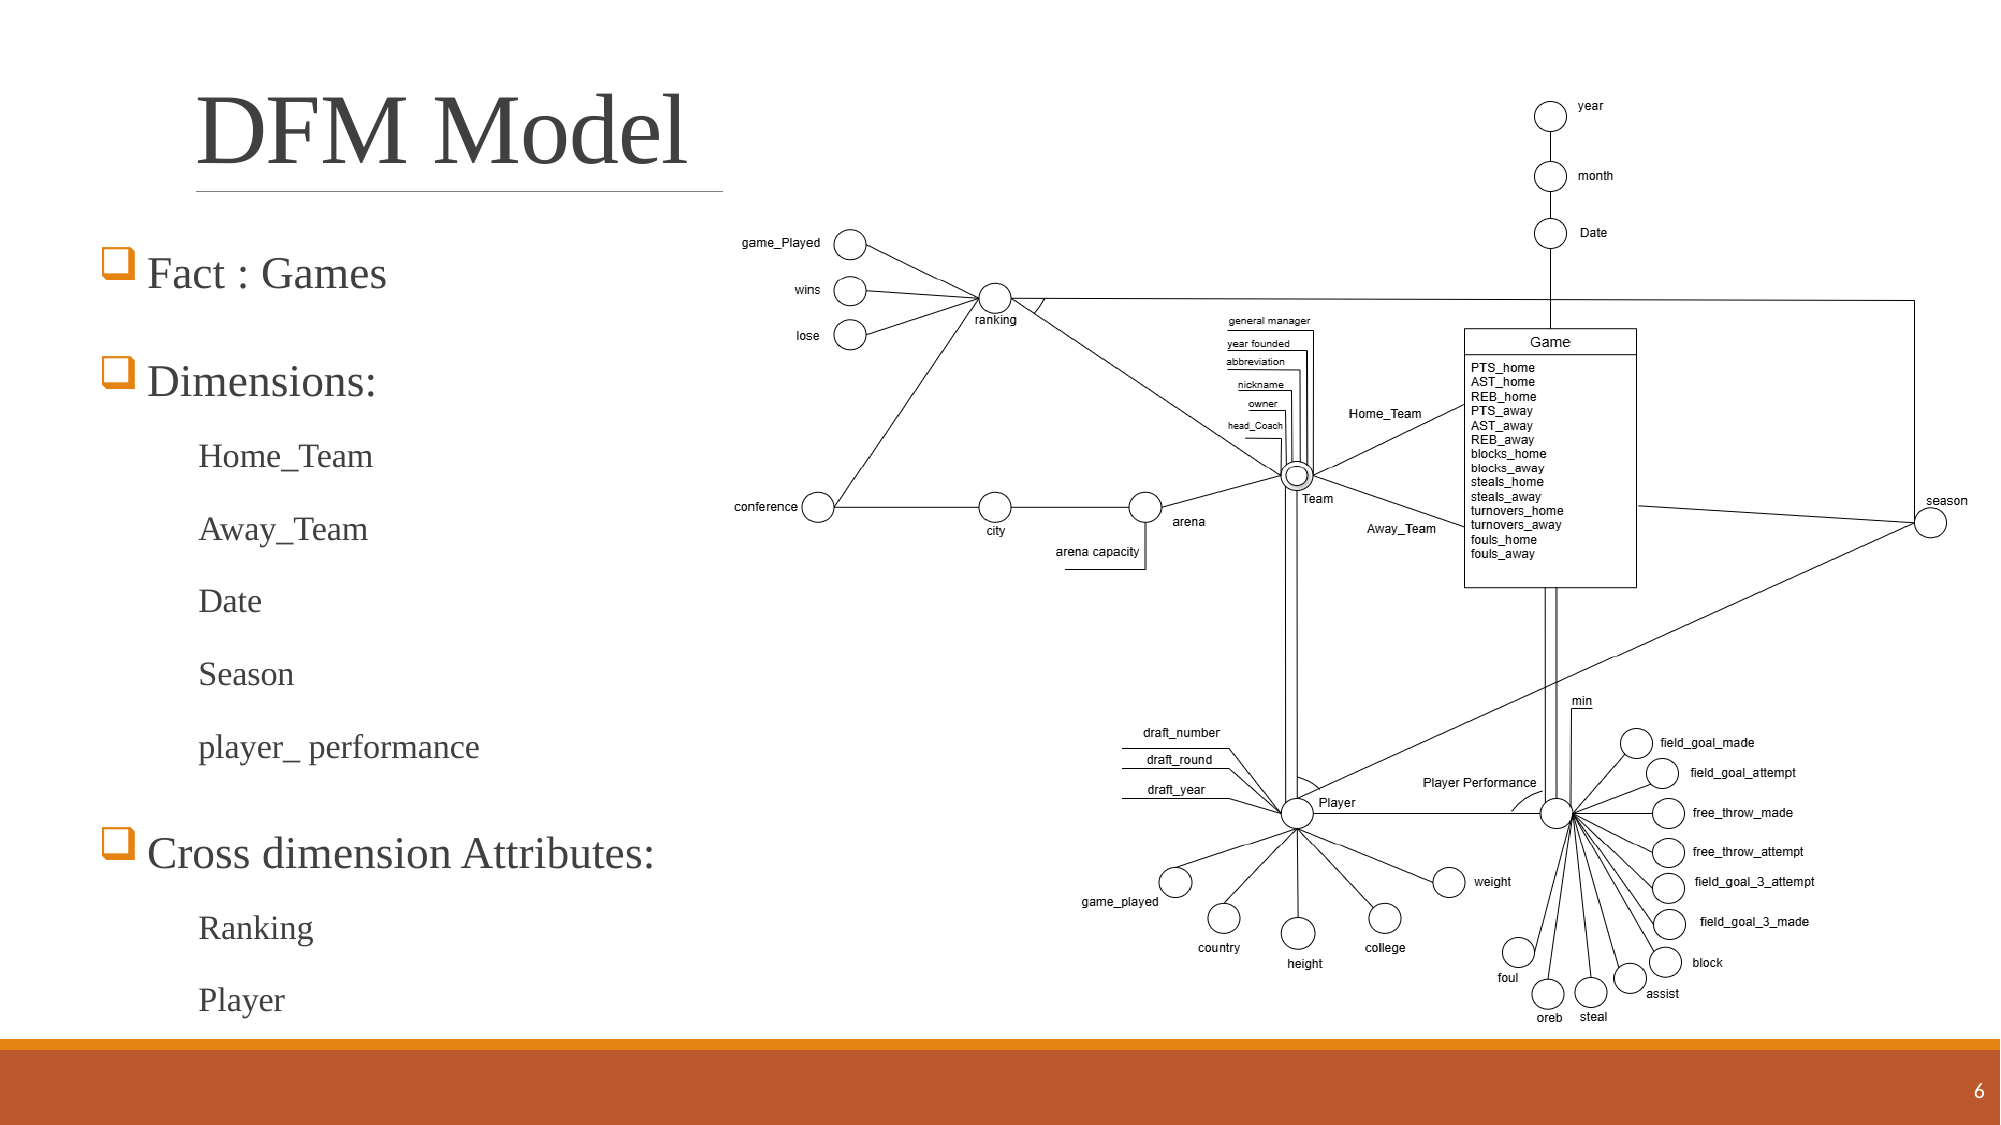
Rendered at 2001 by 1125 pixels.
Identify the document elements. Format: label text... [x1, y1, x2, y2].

list Fact : Games Dimensions: Home_Team Away_Team Date Season player_ performance Cross dimension Attributes: Ranking Player [98, 207, 720, 1033]
picture [722, 91, 1981, 1034]
slide_number 6 [1784, 1059, 2000, 1120]
title DFM Model [180, 45, 1830, 192]
